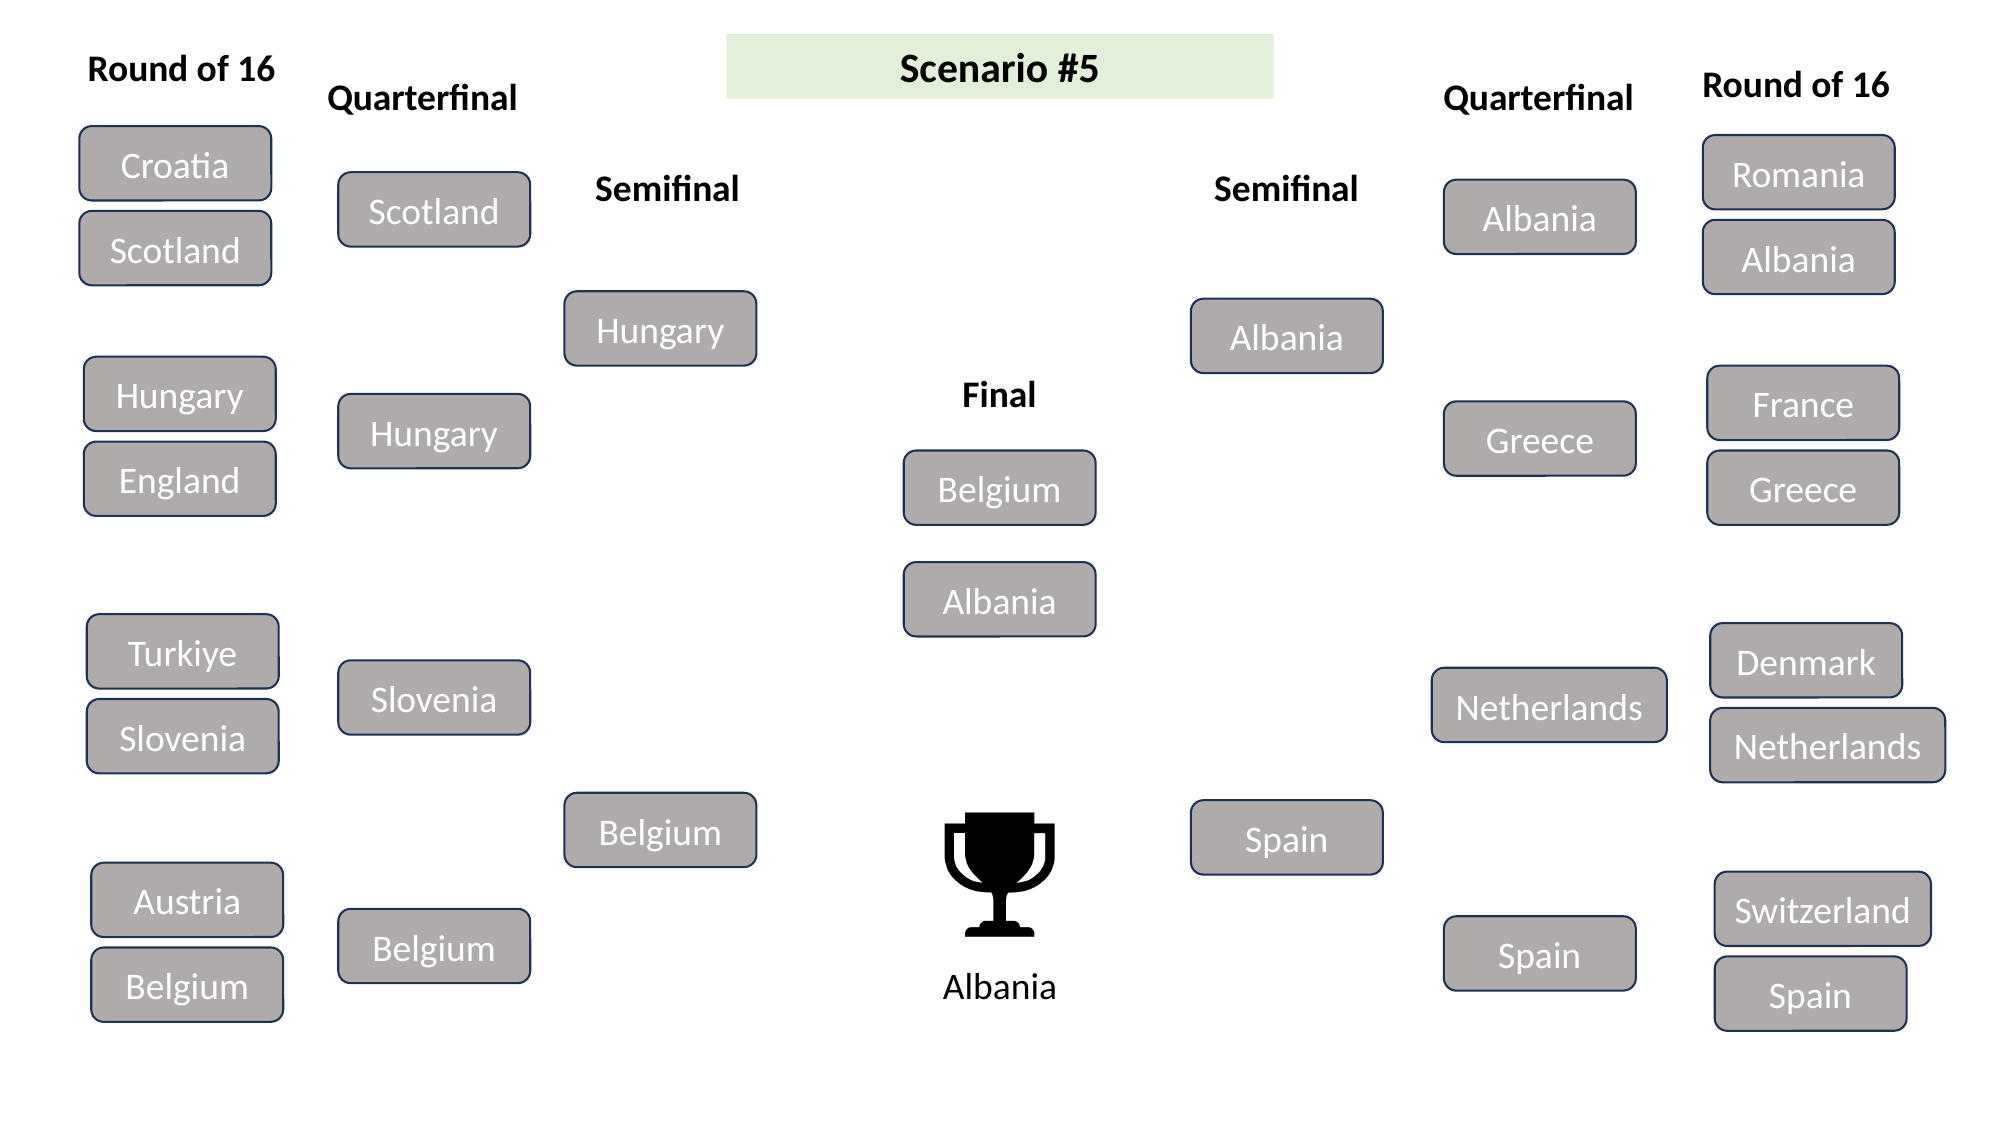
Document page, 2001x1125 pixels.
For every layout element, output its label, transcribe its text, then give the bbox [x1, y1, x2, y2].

text_box Spain [1442, 915, 1637, 992]
text_box Turkiye [85, 613, 280, 690]
text_box Quarterfinal [1428, 65, 1652, 126]
text_box Scotland [78, 209, 273, 287]
text_box Albania [1442, 178, 1637, 256]
text_box Austria [90, 861, 285, 939]
text_box Scenario #5 [726, 33, 1274, 99]
text_box Belgium [337, 907, 532, 985]
text_box Switzerland [1713, 870, 1933, 948]
text_box Scotland [337, 171, 532, 248]
text_box Greece [1706, 449, 1901, 526]
text_box Hungary [82, 355, 277, 433]
text_box Slovenia [337, 659, 532, 736]
text_box Slovenia [85, 697, 280, 775]
text_box Semifinal [1199, 156, 1375, 217]
text_box Romania [1701, 133, 1896, 211]
text_box Albania [851, 954, 1149, 1015]
text_box Albania [902, 561, 1097, 638]
text_box Croatia [78, 125, 273, 202]
text_box Denmark [1709, 622, 1904, 699]
text_box Hungary [563, 290, 758, 367]
text_box Belgium [90, 946, 285, 1023]
picture [924, 799, 1075, 950]
text_box Netherlands [1430, 666, 1668, 744]
text_box Hungary [337, 392, 532, 470]
text_box Final [911, 362, 1088, 423]
text_box Quarterfinal [312, 65, 536, 126]
text_box Belgium [563, 791, 758, 869]
text_box Albania [1701, 218, 1896, 296]
text_box Round of 16 [72, 36, 296, 97]
text_box Albania [1189, 297, 1384, 375]
text_box Round of 16 [1687, 52, 1911, 113]
text_box Spain [1189, 799, 1384, 876]
text_box Belgium [902, 449, 1097, 526]
text_box France [1706, 364, 1901, 442]
text_box Netherlands [1709, 706, 1947, 784]
text_box Greece [1442, 400, 1637, 477]
text_box Spain [1713, 955, 1908, 1032]
text_box Semifinal [580, 156, 764, 217]
text_box England [82, 440, 277, 517]
